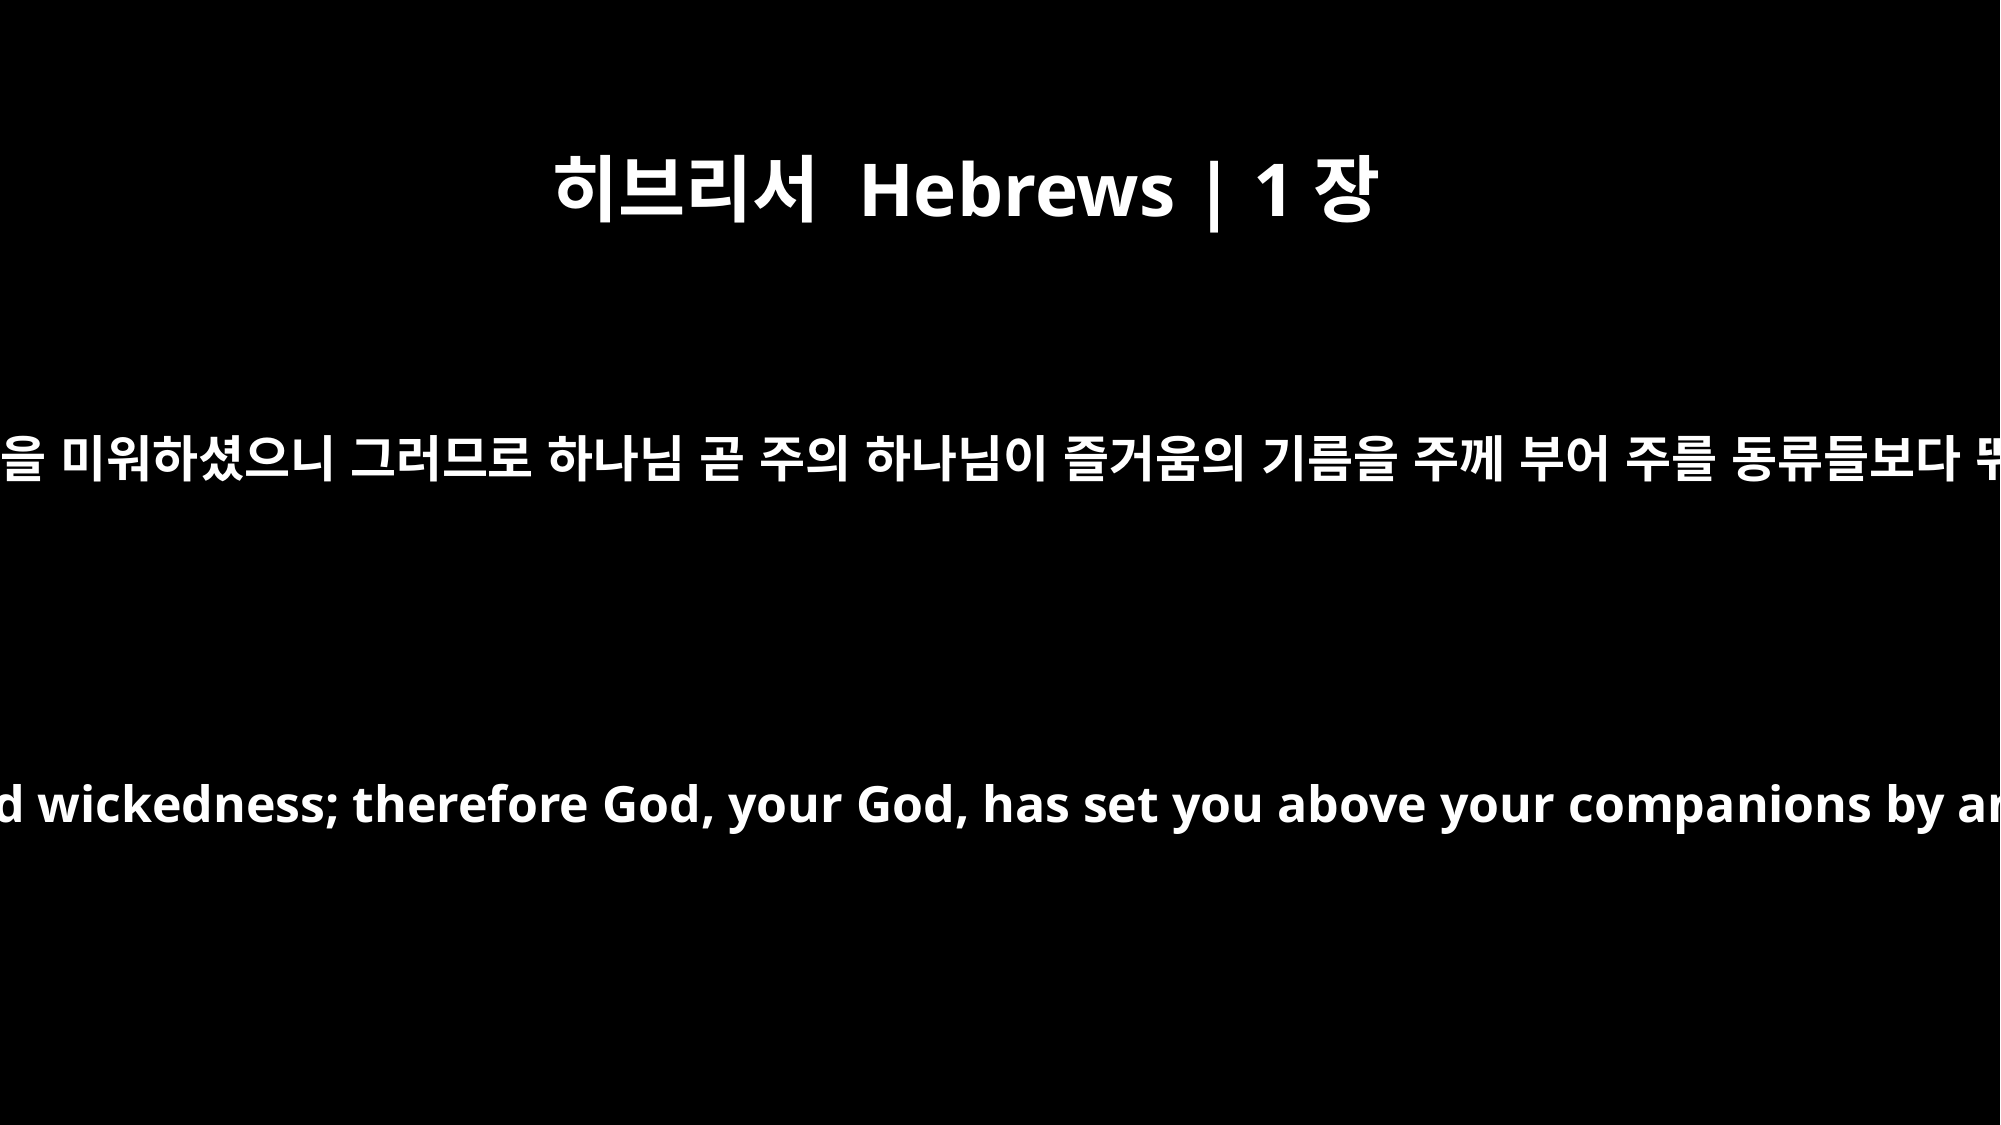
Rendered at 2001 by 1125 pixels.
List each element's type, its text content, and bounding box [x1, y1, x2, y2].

text_box 9 주께서 의를 사랑하시고 불법을 미워하셨으니 그러므로 하나님 곧 주의 하나님이 즐거움의 기름을 주께 부어 주를 동류들보다 뛰어나게 하셨도다 하였고 [0, 359, 2000, 495]
text_box 히브리서 Hebrews | 1장 [536, 136, 1396, 239]
text_box You have loved righteousness and hated wickedness; therefore God, your God, has set you above your companions by anointing you with the oil of joy." [0, 764, 2000, 840]
